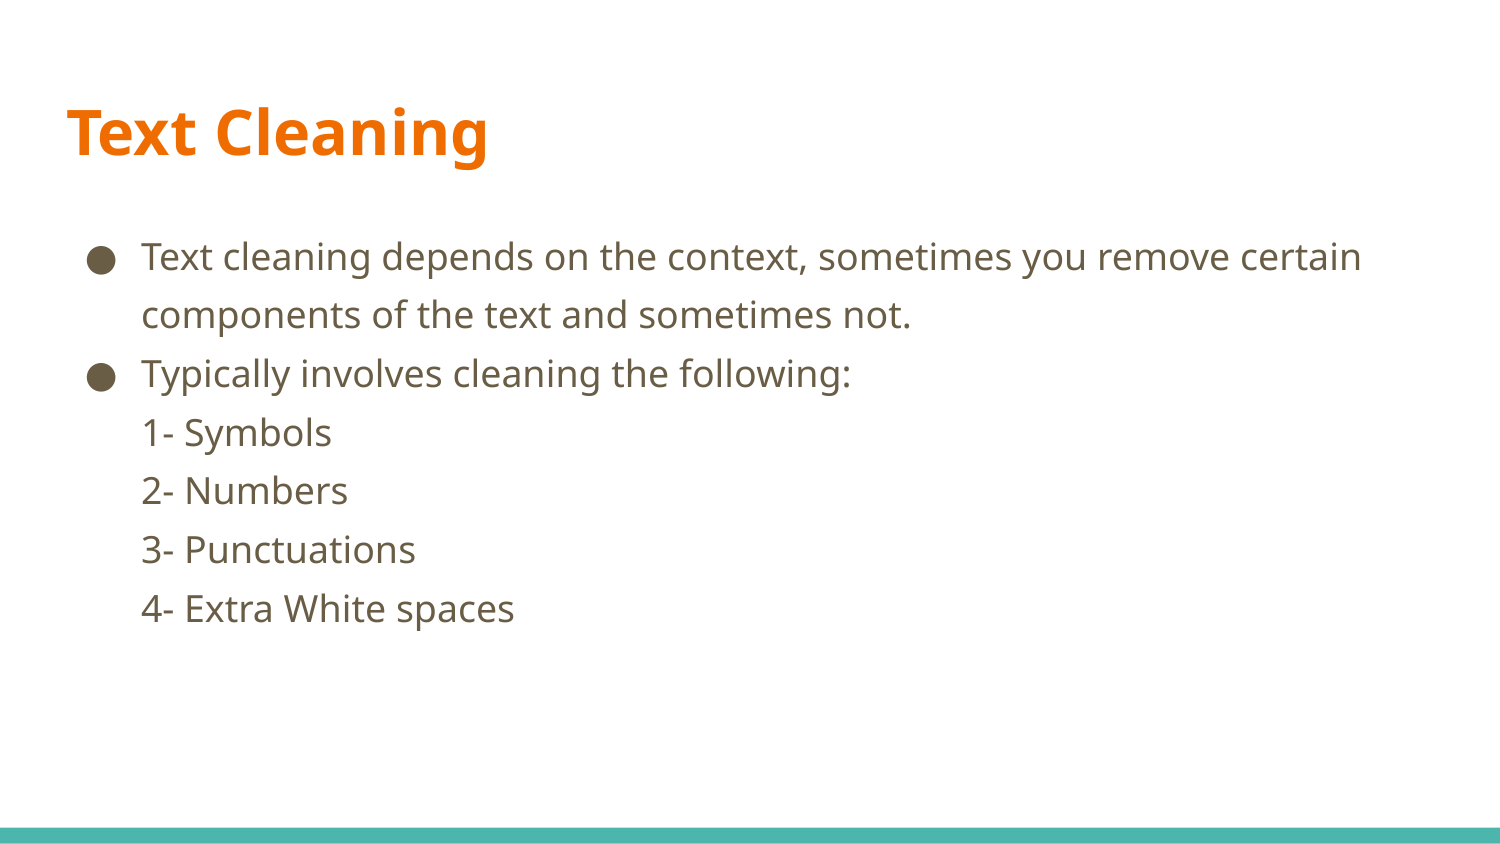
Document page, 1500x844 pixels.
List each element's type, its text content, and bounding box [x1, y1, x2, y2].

list Text cleaning depends on the context, sometimes you remove certain components of the text and sometimes not. Typically involves cleaning the following: 1- Symbols 2- Numbers 3- Punctuations 4- Extra White spaces [51, 207, 1449, 750]
title Text Cleaning [51, 72, 1449, 189]
